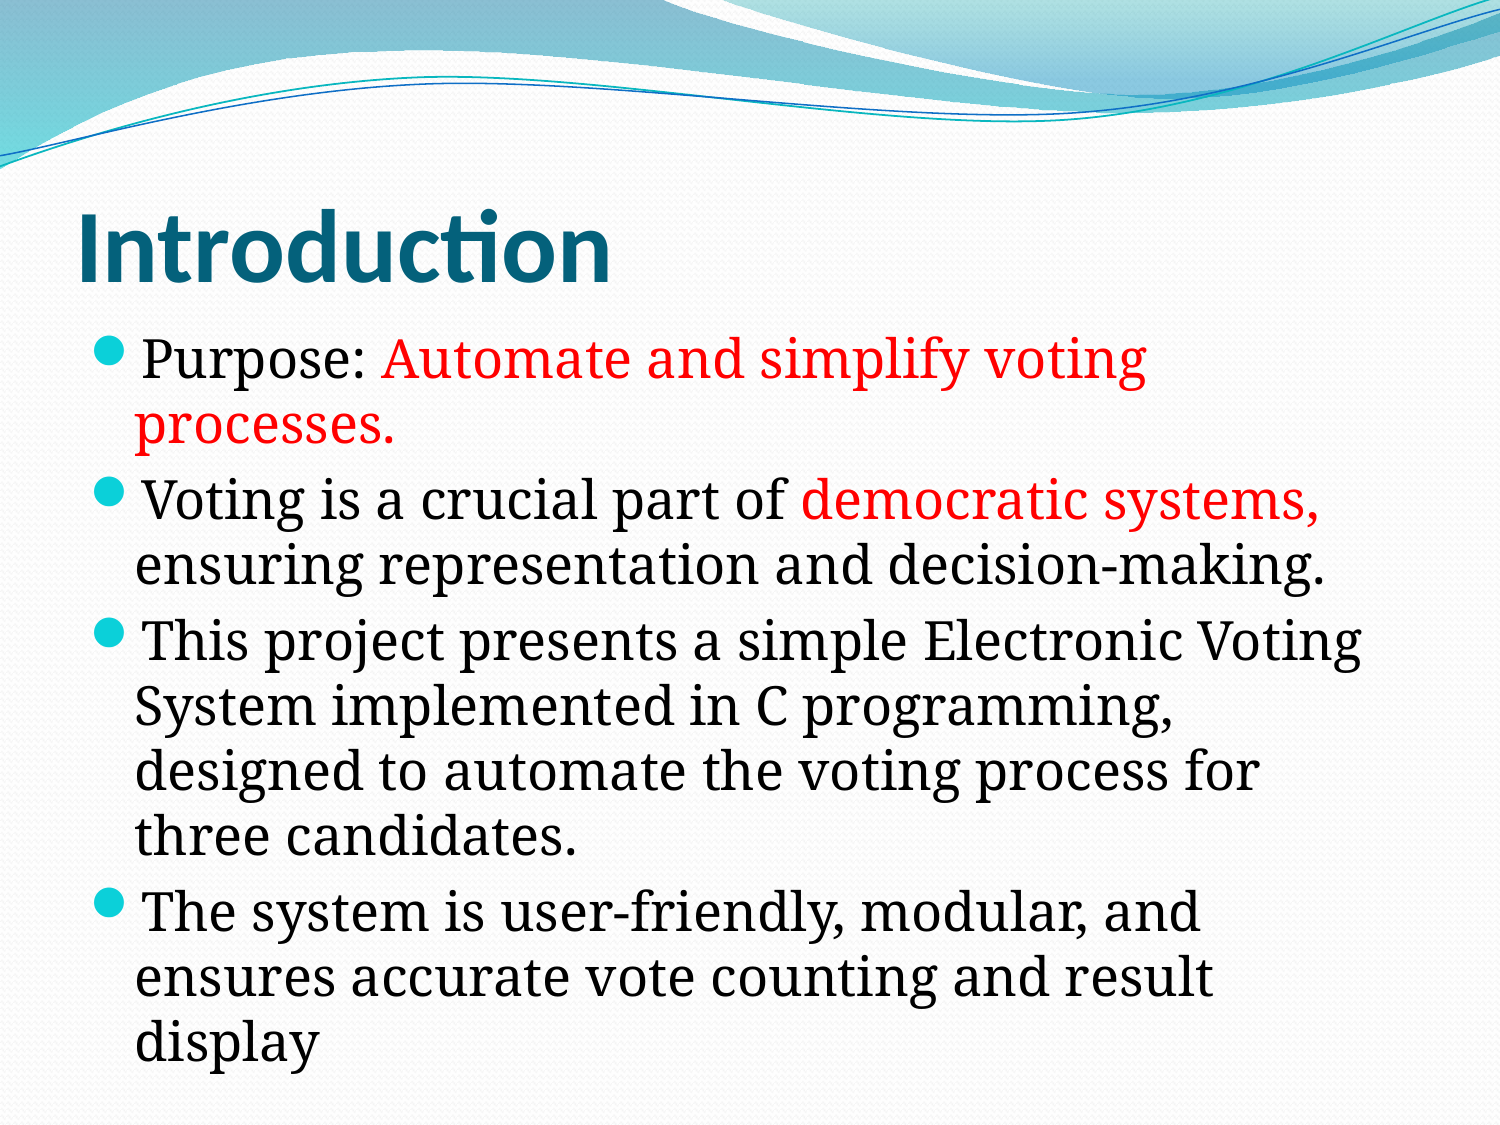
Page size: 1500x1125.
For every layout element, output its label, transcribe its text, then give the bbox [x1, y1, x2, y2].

list Purpose: Automate and simplify voting processes. Voting is a crucial part of democratic systems, ensuring representation and decision-making. This project presents a simple Electronic Voting System implemented in C programming, designed to automate the voting process for three candidates. The system is user-friendly, modular, and ensures accurate vote counting and result display [75, 317, 1425, 1038]
title Introduction [75, 115, 1425, 303]
